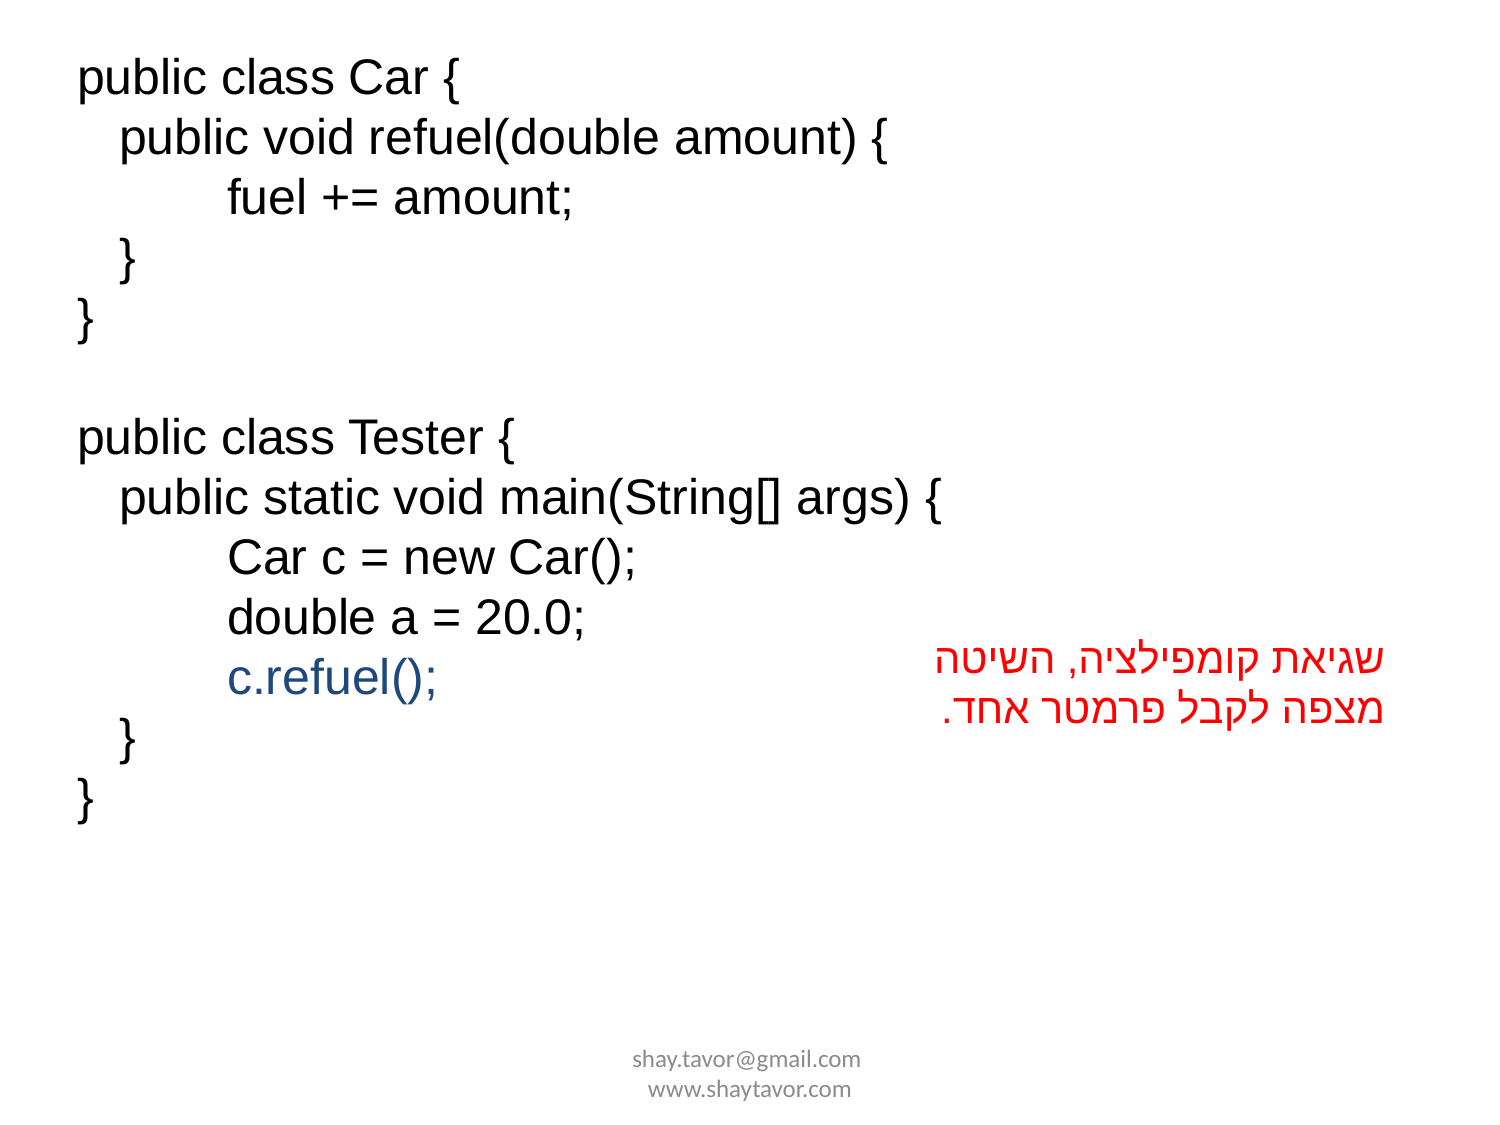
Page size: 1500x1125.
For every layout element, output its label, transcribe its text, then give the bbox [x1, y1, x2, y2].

text_box public class Car { public void refuel(double amount) { fuel += amount; } } public class Tester { public static void main(String[] args) { Car c = new Car(); double a = 20.0; c.refuel(); } } [62, 37, 1050, 833]
text_box שגיאת קומפילציה, השיטה מצפה לקבל פרמטר אחד. [849, 624, 1400, 740]
footer shay.tavor@gmail.com www.shaytavor.com [512, 1042, 988, 1103]
